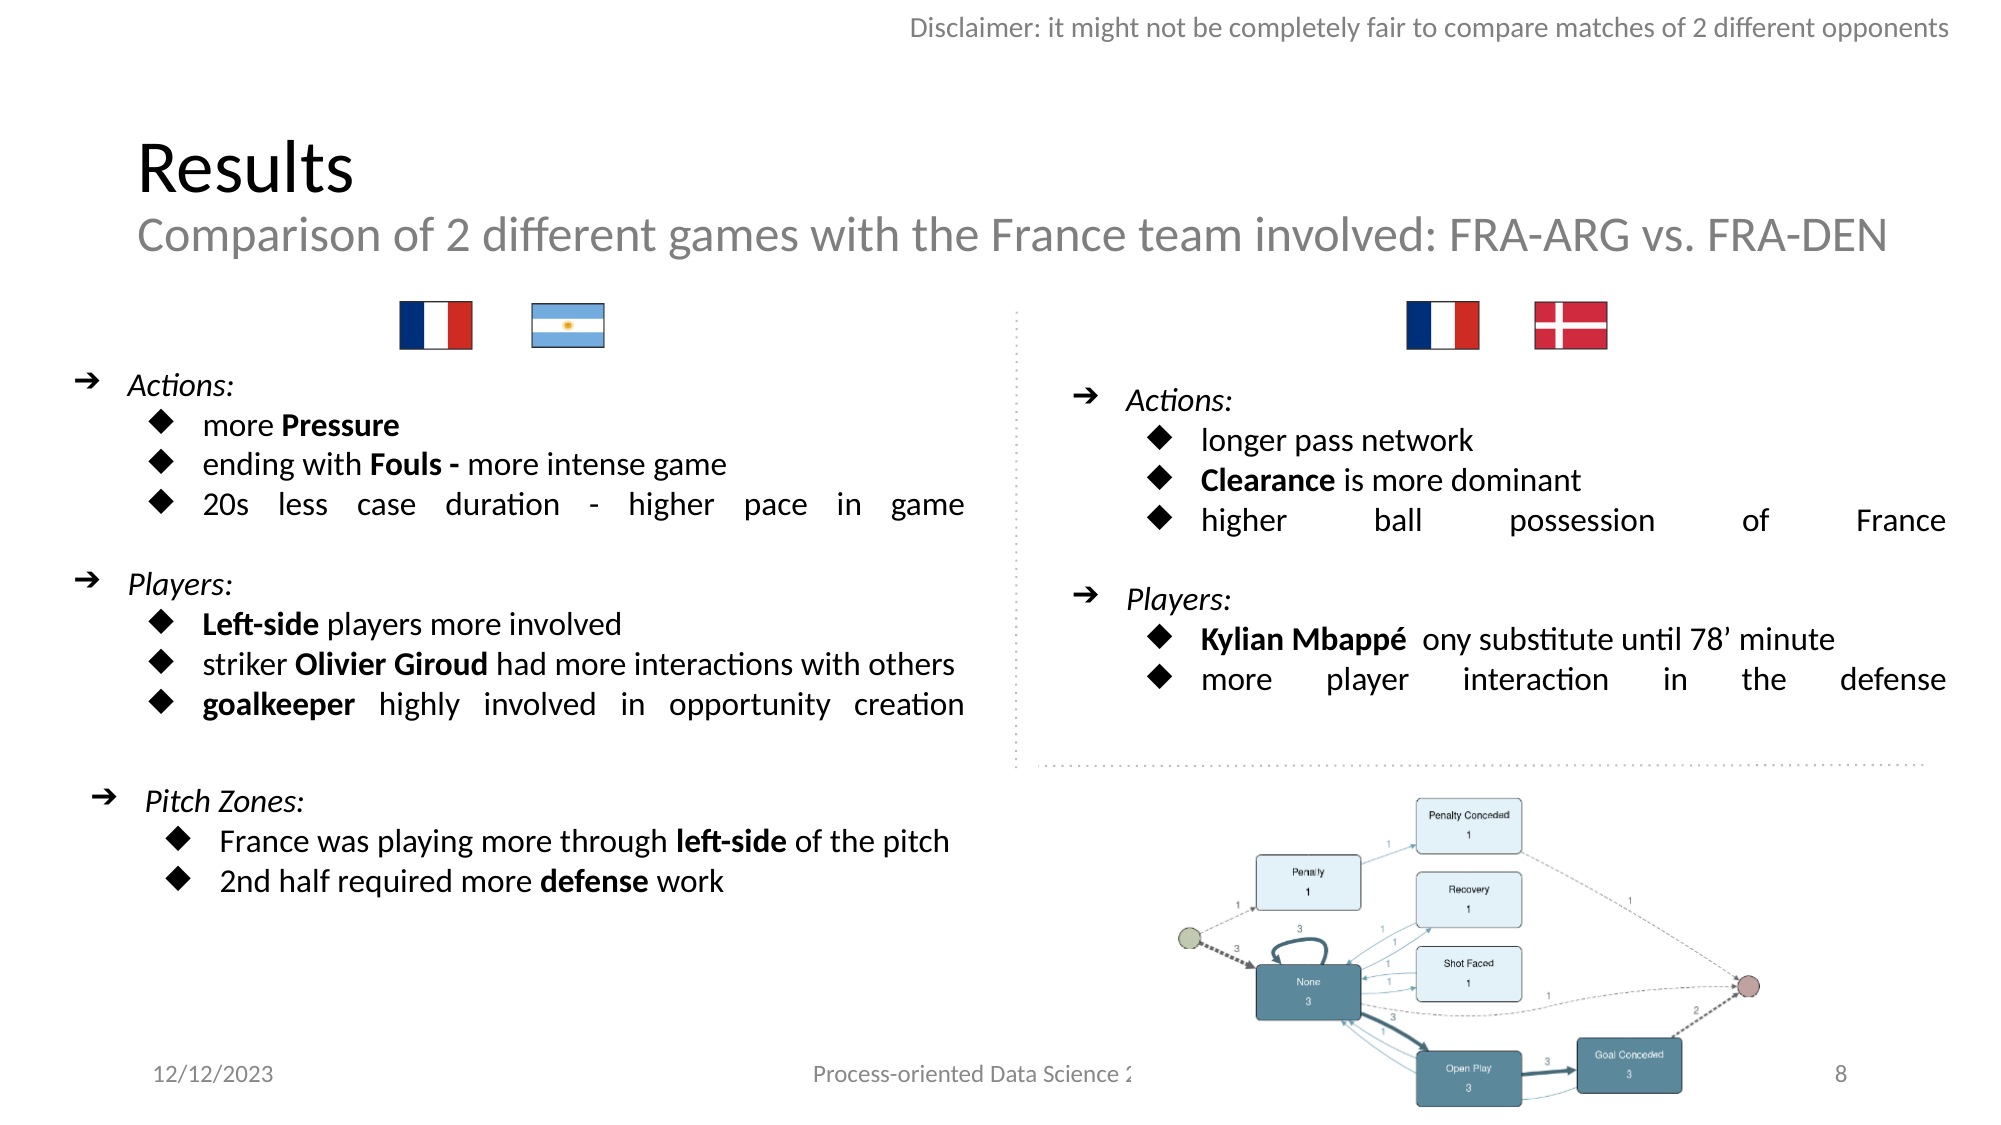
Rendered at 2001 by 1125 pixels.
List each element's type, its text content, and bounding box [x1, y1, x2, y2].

text_box Actions: longer pass network Clearance is more dominant higher ball possession of France Players: Kylian Mbappé ony substitute until 78’ minute more player interaction in the defense [1035, 362, 1963, 1013]
footer Process-oriented Data Science 23/24 [662, 1042, 1126, 1103]
picture [395, 284, 474, 364]
title Results Comparison of 2 different games with the France team involved: FRA-ARG vs. FRA-DEN [137, 127, 1931, 316]
picture [1131, 782, 1783, 1125]
picture [1402, 284, 1481, 364]
picture [1530, 284, 1609, 364]
text_box Actions: more Pressure ending with Fouls - more intense game 20s less case duration - higher pace in game Players: Left-side players more involved striker Olivier Giroud had more interactions with others goalkeeper highly involved in opportunity creation [37, 347, 981, 740]
title Disclaimer: it might not be completely fair to compare matches of 2 different opponents [909, 12, 1978, 201]
slide_number 8 [1788, 1042, 1863, 1103]
text_box Pitch Zones: France was playing more through left-side of the pitch 2nd half required more defense work [54, 764, 981, 980]
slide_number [137, 1042, 588, 1103]
picture [527, 284, 606, 364]
